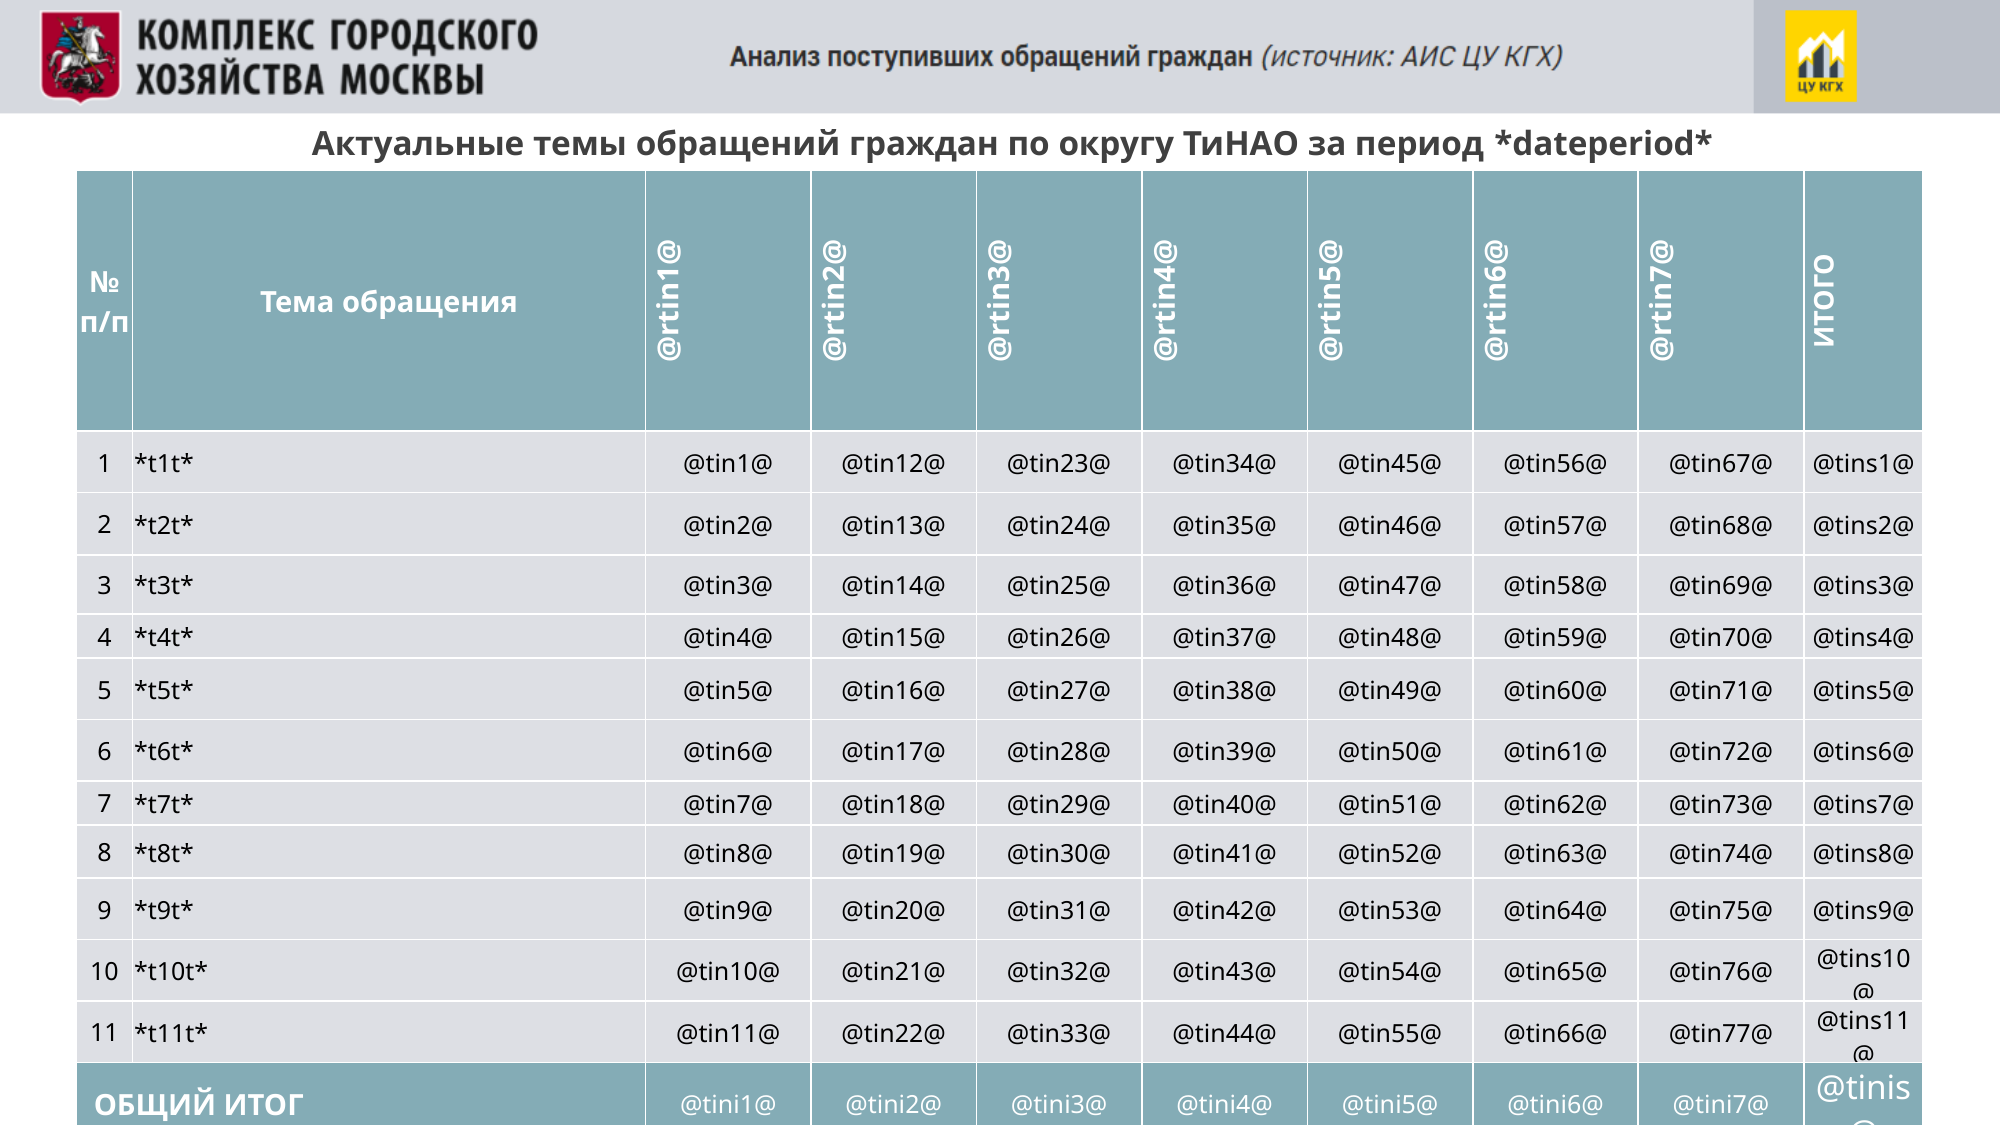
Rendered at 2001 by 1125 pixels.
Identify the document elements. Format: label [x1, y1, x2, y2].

table_cell [977, 556, 1141, 613]
table_cell [1143, 556, 1307, 613]
table_cell [77, 659, 132, 719]
table_cell [1143, 720, 1307, 780]
text_box [76, 115, 1963, 170]
table_cell [1805, 556, 1922, 613]
table_header [133, 171, 645, 430]
table_cell [77, 615, 132, 657]
table_cell [646, 782, 810, 824]
table_header [977, 171, 1141, 430]
table_cell [646, 1002, 810, 1062]
table_cell [77, 1063, 645, 1125]
table_cell [1143, 432, 1307, 492]
table_cell [77, 493, 132, 554]
table_cell [977, 1063, 1141, 1125]
table_cell [1143, 940, 1307, 1000]
table_cell [977, 782, 1141, 824]
table_cell [977, 615, 1141, 657]
table_cell [812, 1002, 976, 1062]
table_cell [1474, 720, 1637, 780]
table_cell [646, 615, 810, 657]
table_cell [1308, 826, 1472, 877]
table_cell [1805, 1063, 1922, 1125]
table_cell [1308, 432, 1472, 492]
table_cell [77, 826, 132, 877]
table_cell [1639, 615, 1803, 657]
table_cell [1474, 493, 1637, 554]
table_cell [812, 659, 976, 719]
table_cell [1308, 720, 1472, 780]
table_header [812, 171, 976, 430]
table_cell [1308, 615, 1472, 657]
table_cell [133, 493, 645, 554]
table_cell [1639, 432, 1803, 492]
table_cell [977, 720, 1141, 780]
table_cell [1639, 720, 1803, 780]
table_cell [1143, 782, 1307, 824]
table_cell [133, 940, 645, 1000]
table_cell [812, 826, 976, 877]
table_cell [1474, 432, 1637, 492]
table_cell [1474, 940, 1637, 1000]
table_cell [1639, 1063, 1803, 1125]
table_cell [1143, 879, 1307, 939]
table_cell [646, 720, 810, 780]
table_cell [1474, 1063, 1637, 1125]
table_cell [646, 493, 810, 554]
table_cell [1308, 659, 1472, 719]
table_cell [77, 1002, 132, 1062]
table_cell [133, 432, 645, 492]
table_cell [812, 940, 976, 1000]
table_cell [1474, 556, 1637, 613]
table_cell [1474, 1002, 1637, 1062]
table_cell [1143, 493, 1307, 554]
table_cell [646, 556, 810, 613]
table_cell [1639, 826, 1803, 877]
table_cell [1308, 940, 1472, 1000]
table_cell [1805, 659, 1922, 719]
table_cell [77, 556, 132, 613]
table_cell [1639, 1002, 1803, 1062]
table_cell [1805, 940, 1922, 1000]
table_cell [1639, 556, 1803, 613]
table_cell [1639, 940, 1803, 1000]
table_cell [77, 940, 132, 1000]
table_cell [133, 659, 645, 719]
table_header [1308, 171, 1472, 430]
table_header [1474, 171, 1637, 430]
picture [0, 0, 2000, 115]
table_cell [977, 940, 1141, 1000]
table_cell [77, 879, 132, 939]
table_cell [1474, 782, 1637, 824]
table_cell [812, 493, 976, 554]
table_cell [812, 615, 976, 657]
table_cell [977, 1002, 1141, 1062]
table_header [1639, 171, 1803, 430]
table_cell [646, 432, 810, 492]
table_cell [812, 720, 976, 780]
table_cell [1639, 493, 1803, 554]
table_cell [646, 940, 810, 1000]
table_cell [1805, 782, 1922, 824]
table_cell [1308, 493, 1472, 554]
table_cell [1143, 659, 1307, 719]
table_cell [133, 720, 645, 780]
table_cell [1639, 659, 1803, 719]
table_header [77, 171, 132, 430]
table_cell [812, 556, 976, 613]
table_cell [1805, 493, 1922, 554]
table_cell [1143, 1063, 1307, 1125]
table_cell [812, 432, 976, 492]
table_cell [1143, 615, 1307, 657]
table_cell [1143, 1002, 1307, 1062]
table_cell [77, 432, 132, 492]
table_cell [1805, 720, 1922, 780]
table_cell [1308, 1063, 1472, 1125]
table_header [1805, 171, 1922, 430]
table_cell [1805, 1002, 1922, 1062]
table_cell [77, 720, 132, 780]
table_cell [1474, 879, 1637, 939]
table_cell [1308, 556, 1472, 613]
table_cell [646, 1063, 810, 1125]
table_cell [1639, 879, 1803, 939]
table_cell [812, 1063, 976, 1125]
table_cell [812, 879, 976, 939]
table_cell [977, 879, 1141, 939]
table_cell [977, 493, 1141, 554]
table_cell [812, 782, 976, 824]
table_header [646, 171, 810, 430]
table_cell [1805, 615, 1922, 657]
table_cell [1474, 826, 1637, 877]
table_cell [977, 432, 1141, 492]
table_cell [1143, 826, 1307, 877]
table_cell [1474, 615, 1637, 657]
table_cell [1805, 826, 1922, 877]
table_cell [977, 659, 1141, 719]
table_cell [1308, 1002, 1472, 1062]
table_cell [646, 879, 810, 939]
table_cell [1805, 432, 1922, 492]
table_cell [133, 879, 645, 939]
table_cell [1474, 659, 1637, 719]
table_cell [977, 826, 1141, 877]
table_cell [646, 659, 810, 719]
table_cell [77, 782, 132, 824]
table_cell [1308, 879, 1472, 939]
table_cell [1805, 879, 1922, 939]
table_cell [646, 826, 810, 877]
table_cell [133, 615, 645, 657]
table_cell [1308, 782, 1472, 824]
table_cell [133, 826, 645, 877]
table_cell [133, 782, 645, 824]
table_cell [133, 556, 645, 613]
table_cell [133, 1002, 645, 1062]
table_header [1143, 171, 1307, 430]
table_cell [1639, 782, 1803, 824]
